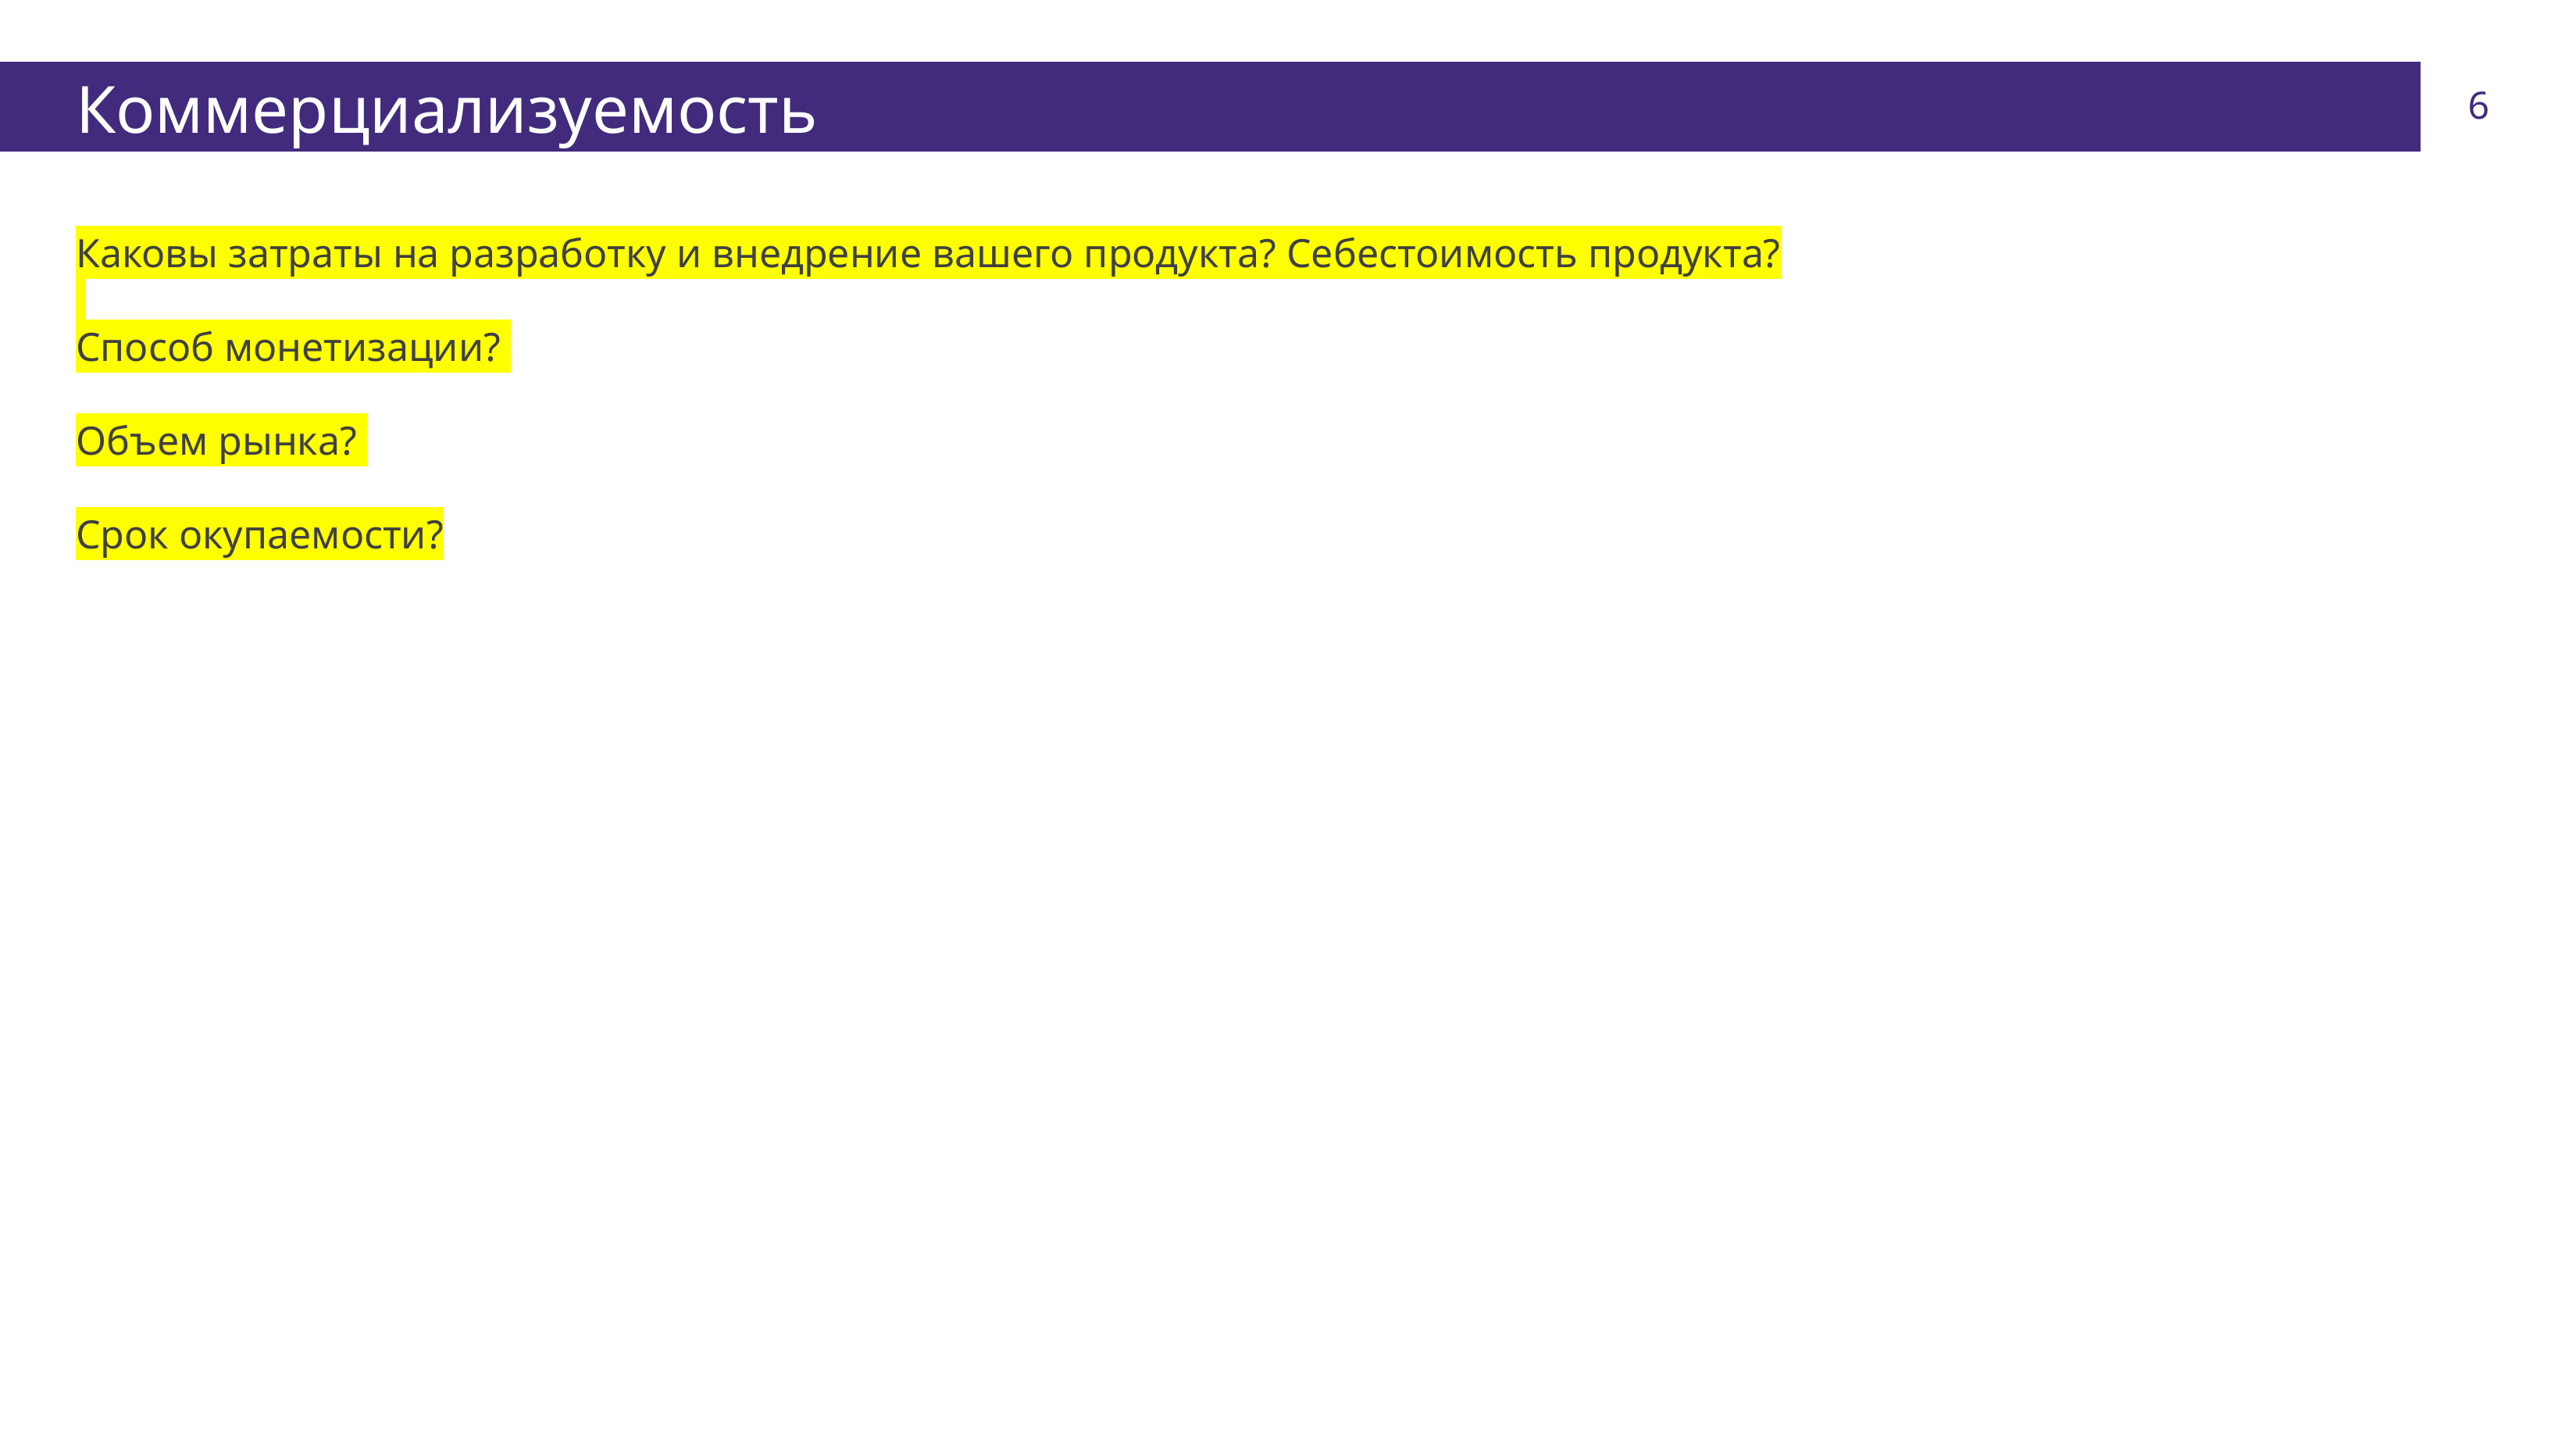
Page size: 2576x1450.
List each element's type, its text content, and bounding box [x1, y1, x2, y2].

text_box Каковы затраты на разработку и внедрение вашего продукта? Себестоимость продукта? Способ монетизации? Объем рынка? Срок окупаемости? [0, 152, 2576, 1450]
text_box Коммерциализуемость [0, 62, 2421, 152]
slide_number 6 [2421, 84, 2502, 130]
